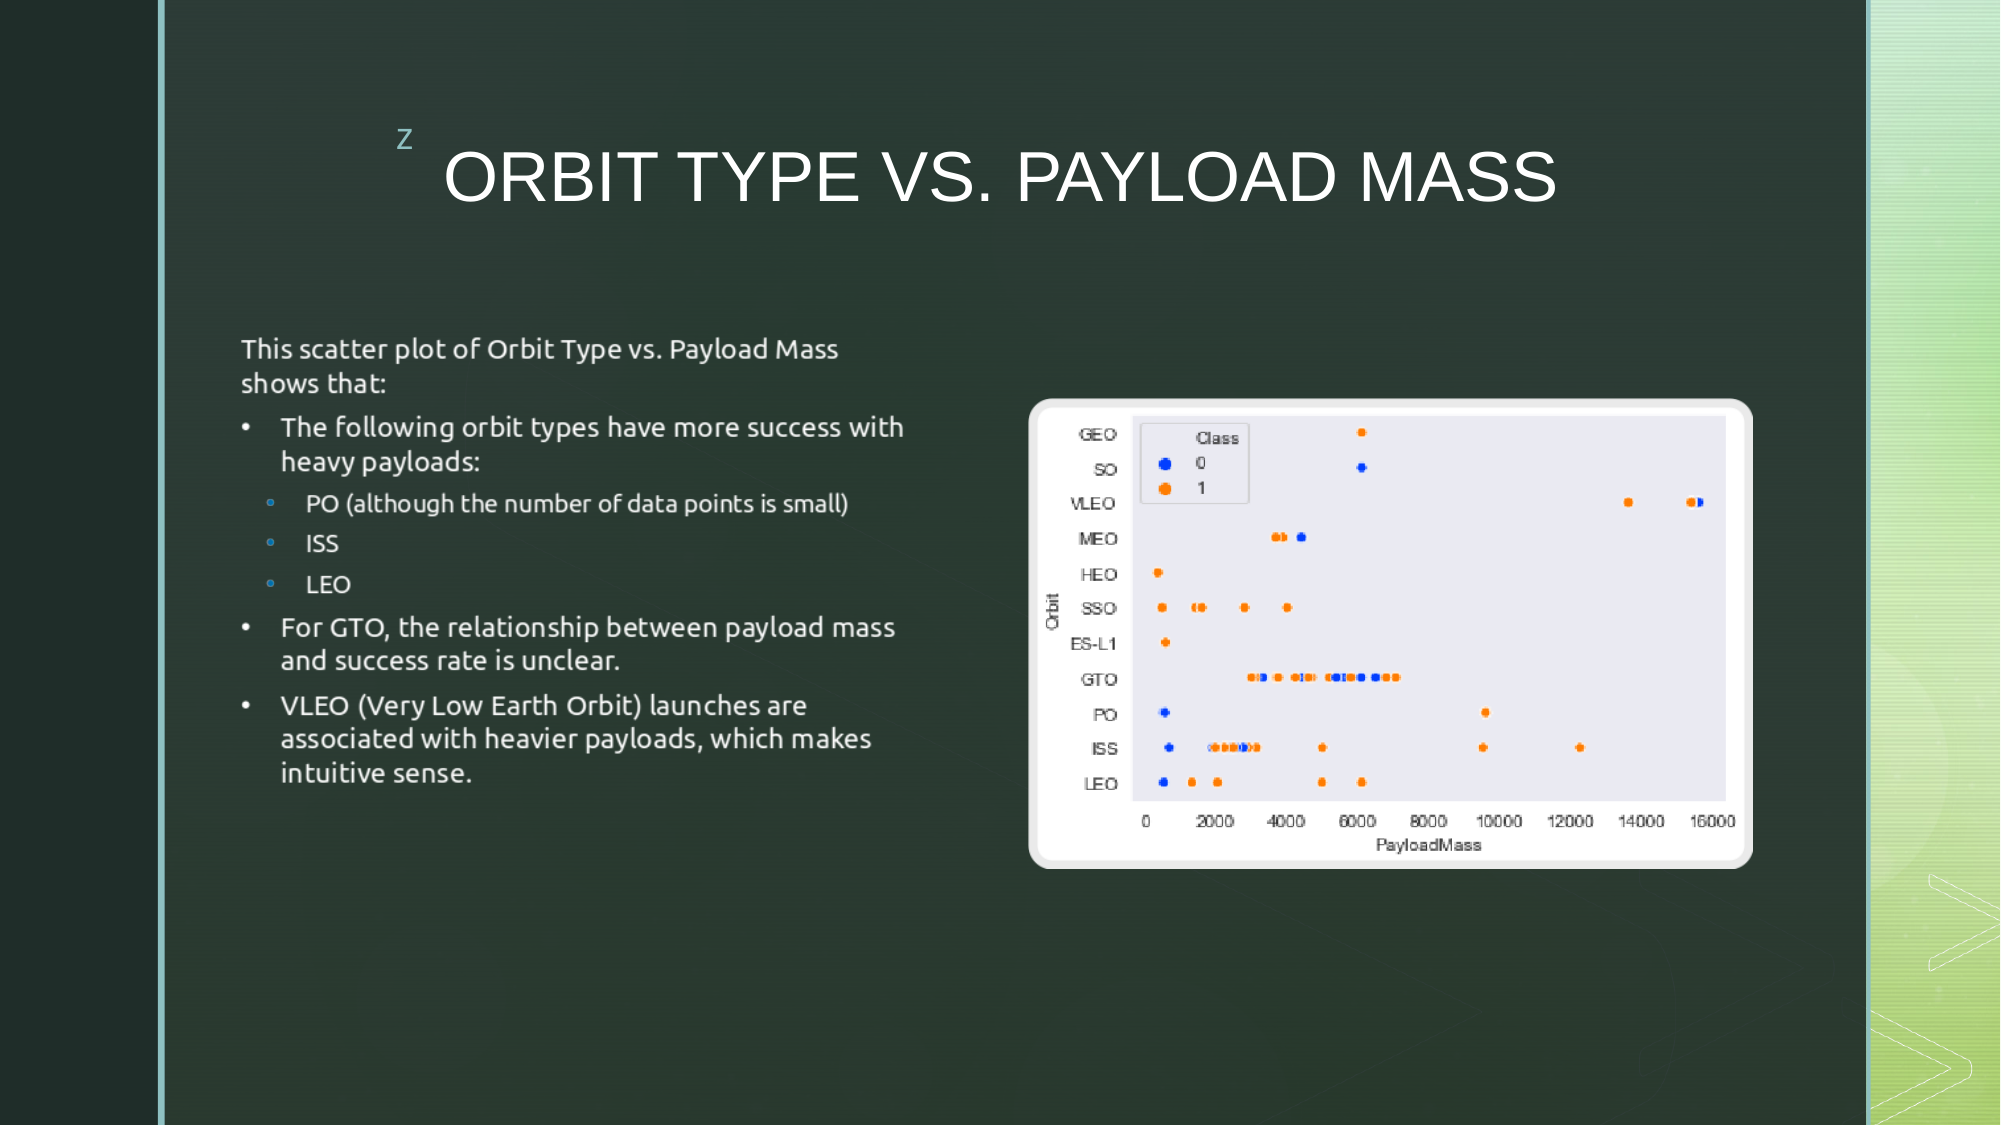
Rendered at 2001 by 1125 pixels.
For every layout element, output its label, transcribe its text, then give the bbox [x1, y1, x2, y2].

picture [1871, 0, 2001, 1125]
picture [241, 331, 912, 1020]
picture [1027, 398, 1753, 869]
title ORBIT TYPE VS. PAYLOAD MASS [428, 132, 1734, 310]
